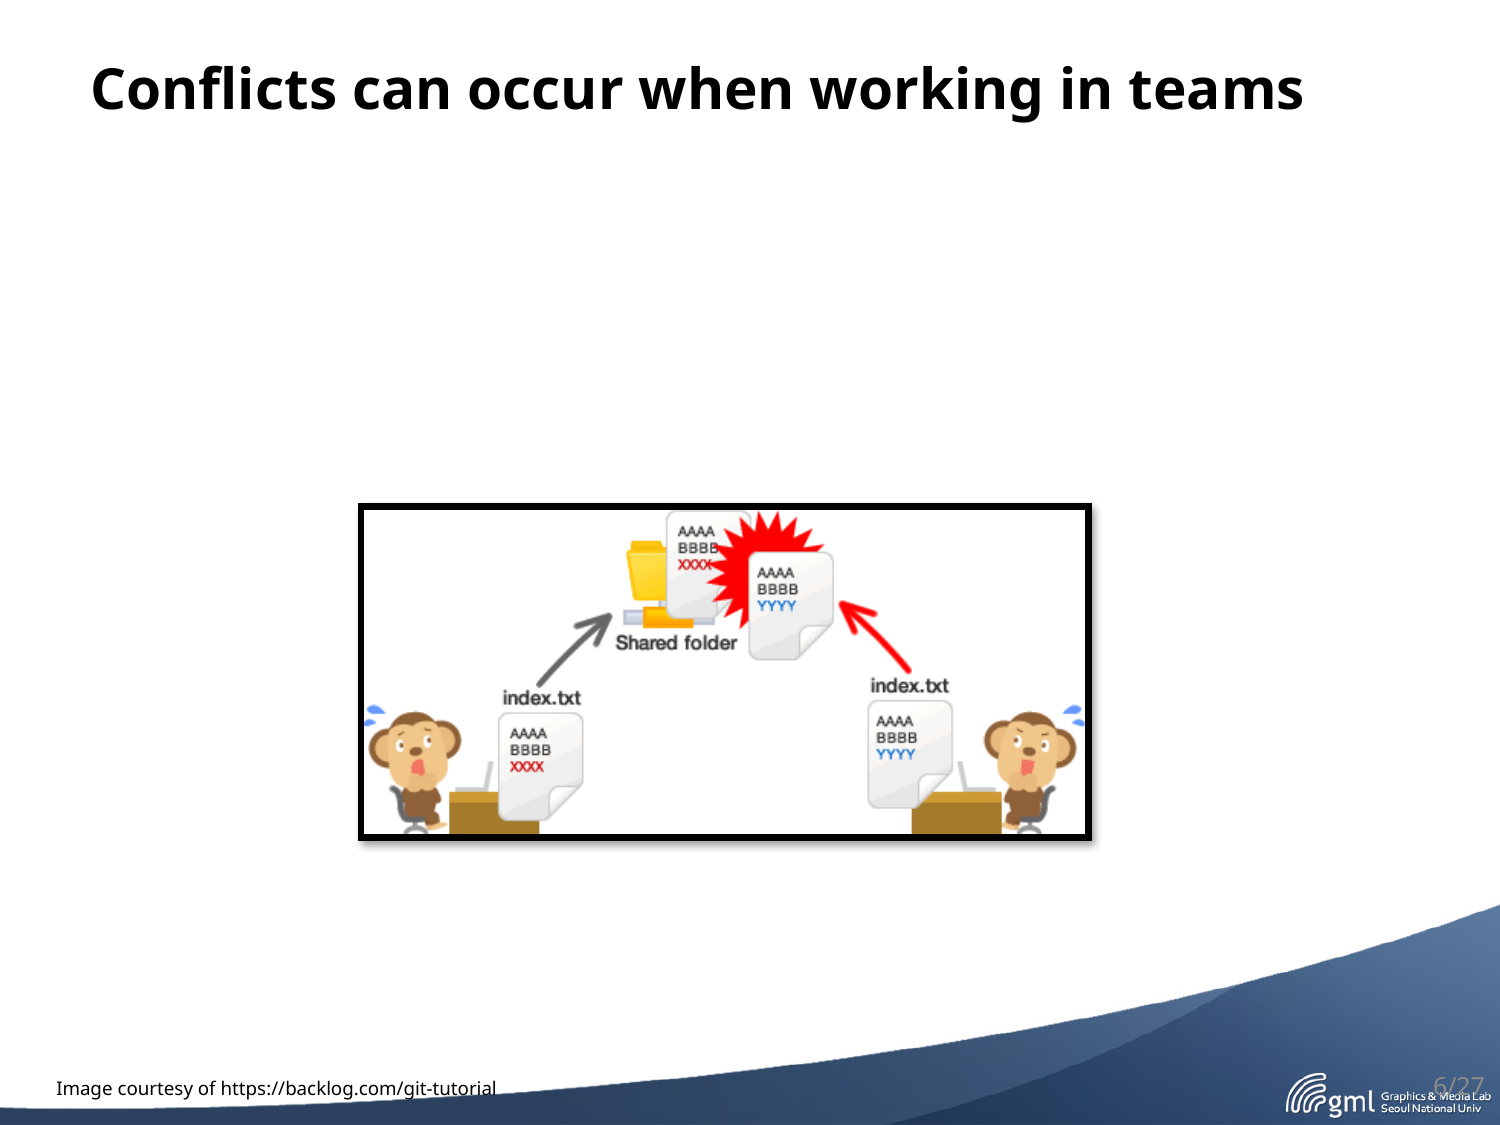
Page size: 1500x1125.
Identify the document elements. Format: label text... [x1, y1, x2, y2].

title Conflicts can occur when working in teams [75, 45, 1425, 129]
slide_number 6/27 [1343, 1054, 1500, 1121]
text_box Image courtesy of https://backlog.com/git-tutorial [41, 1069, 516, 1107]
picture [0, 0, 1500, 1125]
list [75, 164, 1425, 1008]
